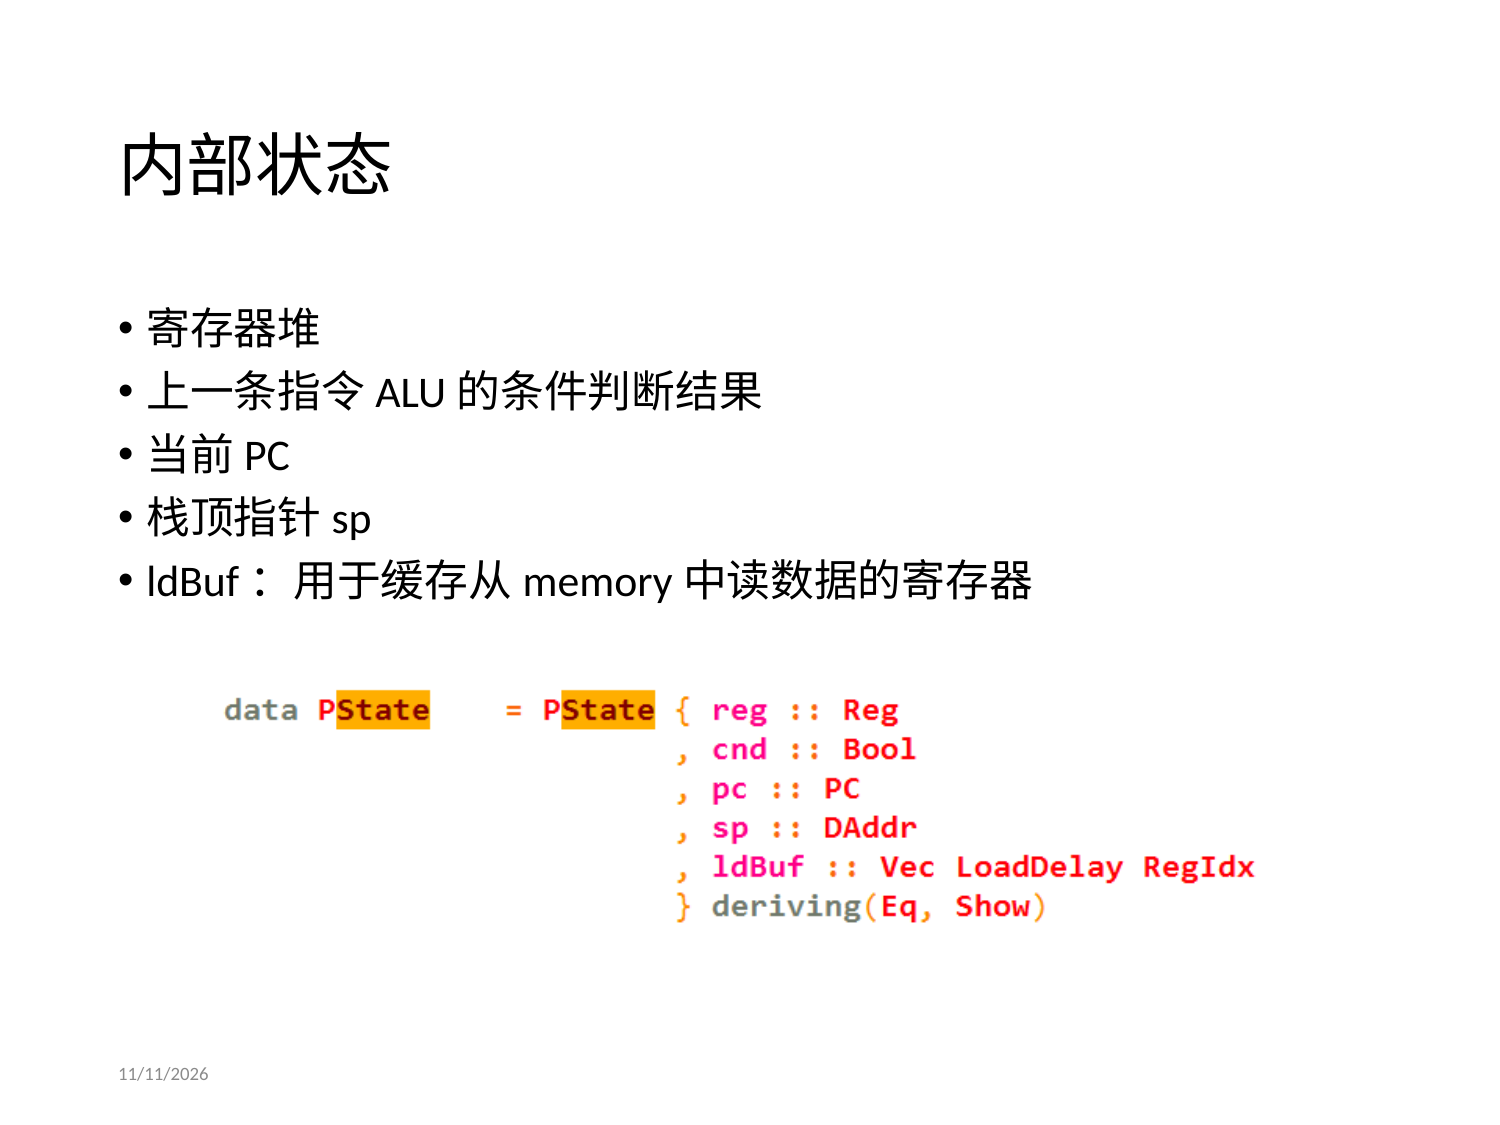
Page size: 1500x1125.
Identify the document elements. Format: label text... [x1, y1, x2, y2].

title 内部状态 [103, 59, 1397, 278]
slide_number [103, 1042, 441, 1103]
list 寄存器堆 上一条指令ALU的条件判断结果 当前PC 栈顶指针sp ldBuf：用于缓存从memory中读数据的寄存器 [103, 299, 1397, 1014]
picture [199, 670, 1301, 998]
